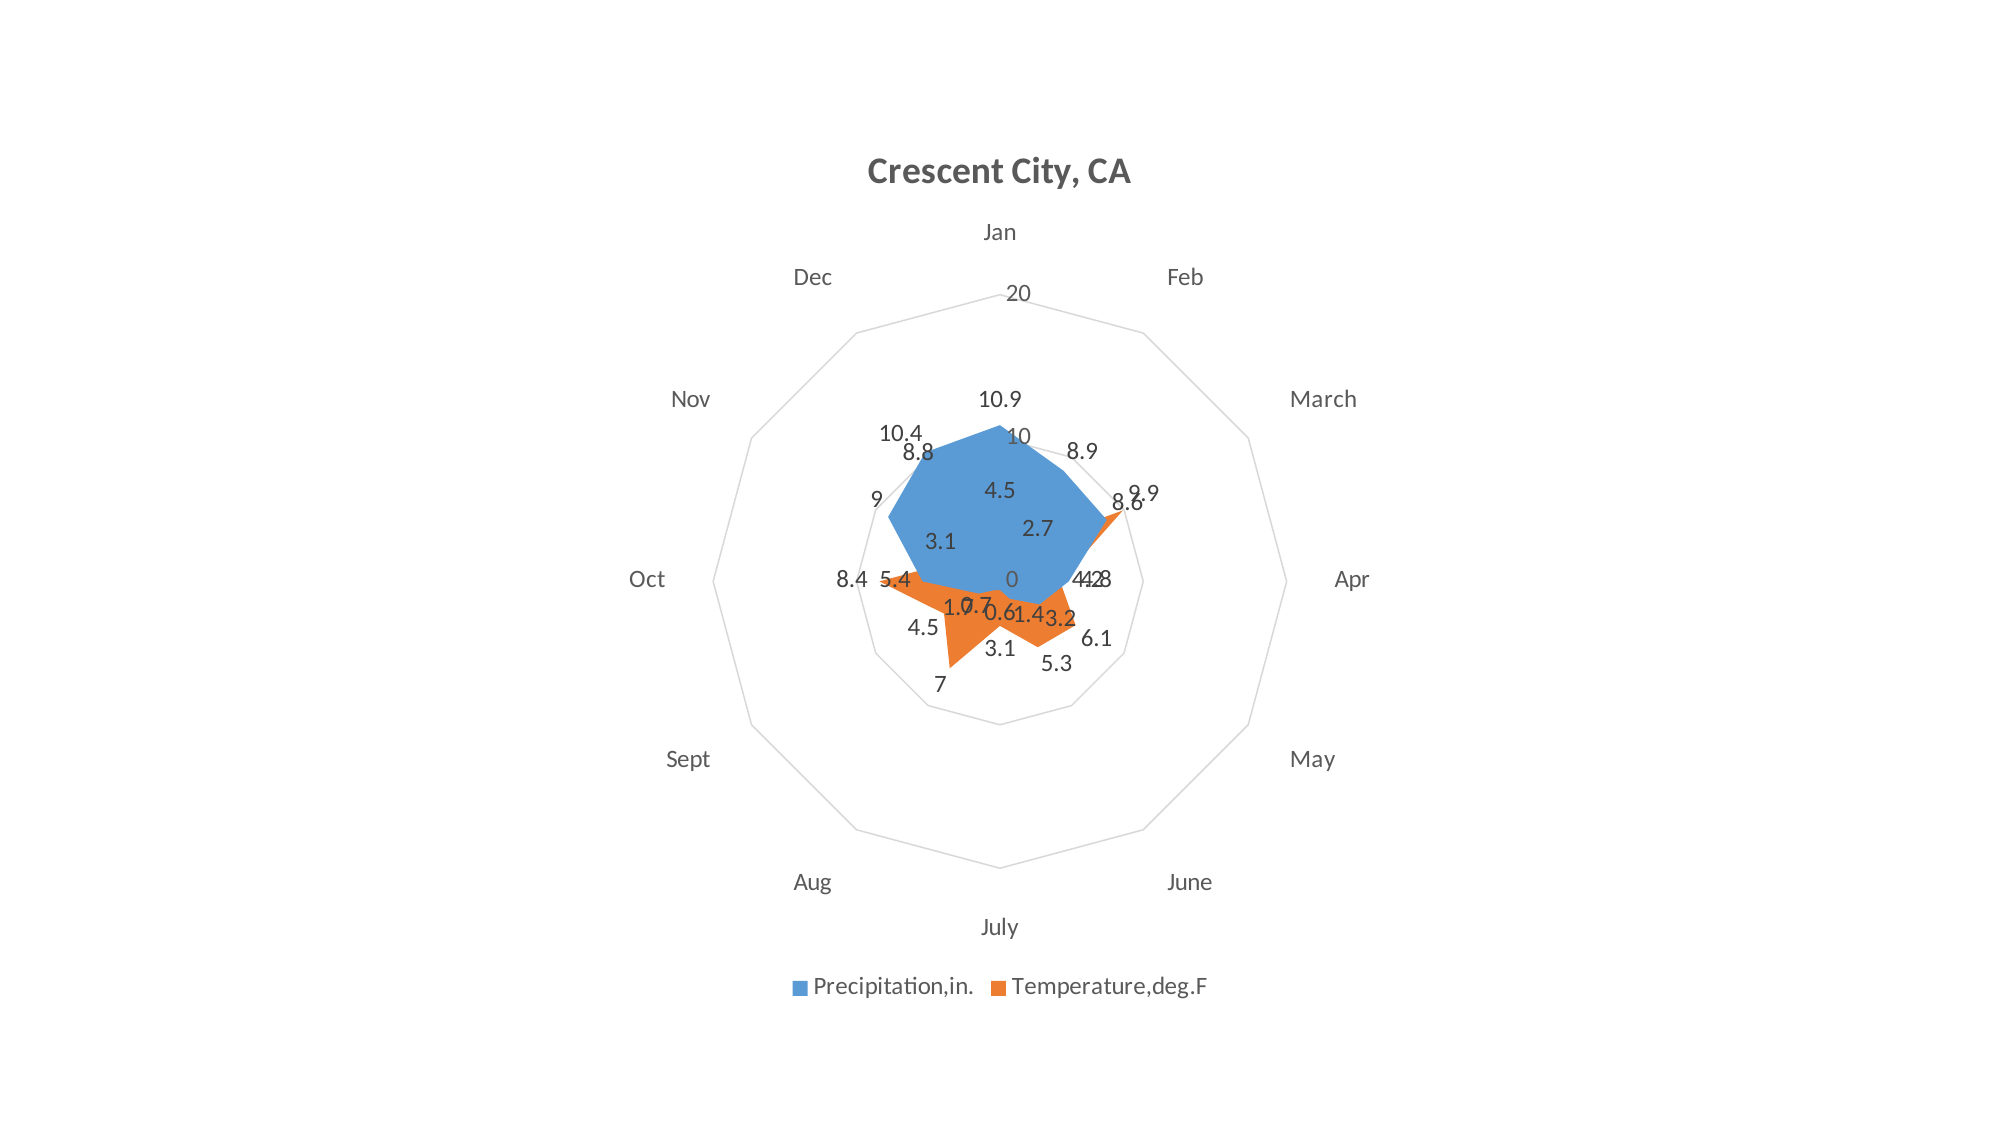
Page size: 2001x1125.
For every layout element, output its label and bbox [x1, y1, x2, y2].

chart [333, 117, 1667, 1007]
